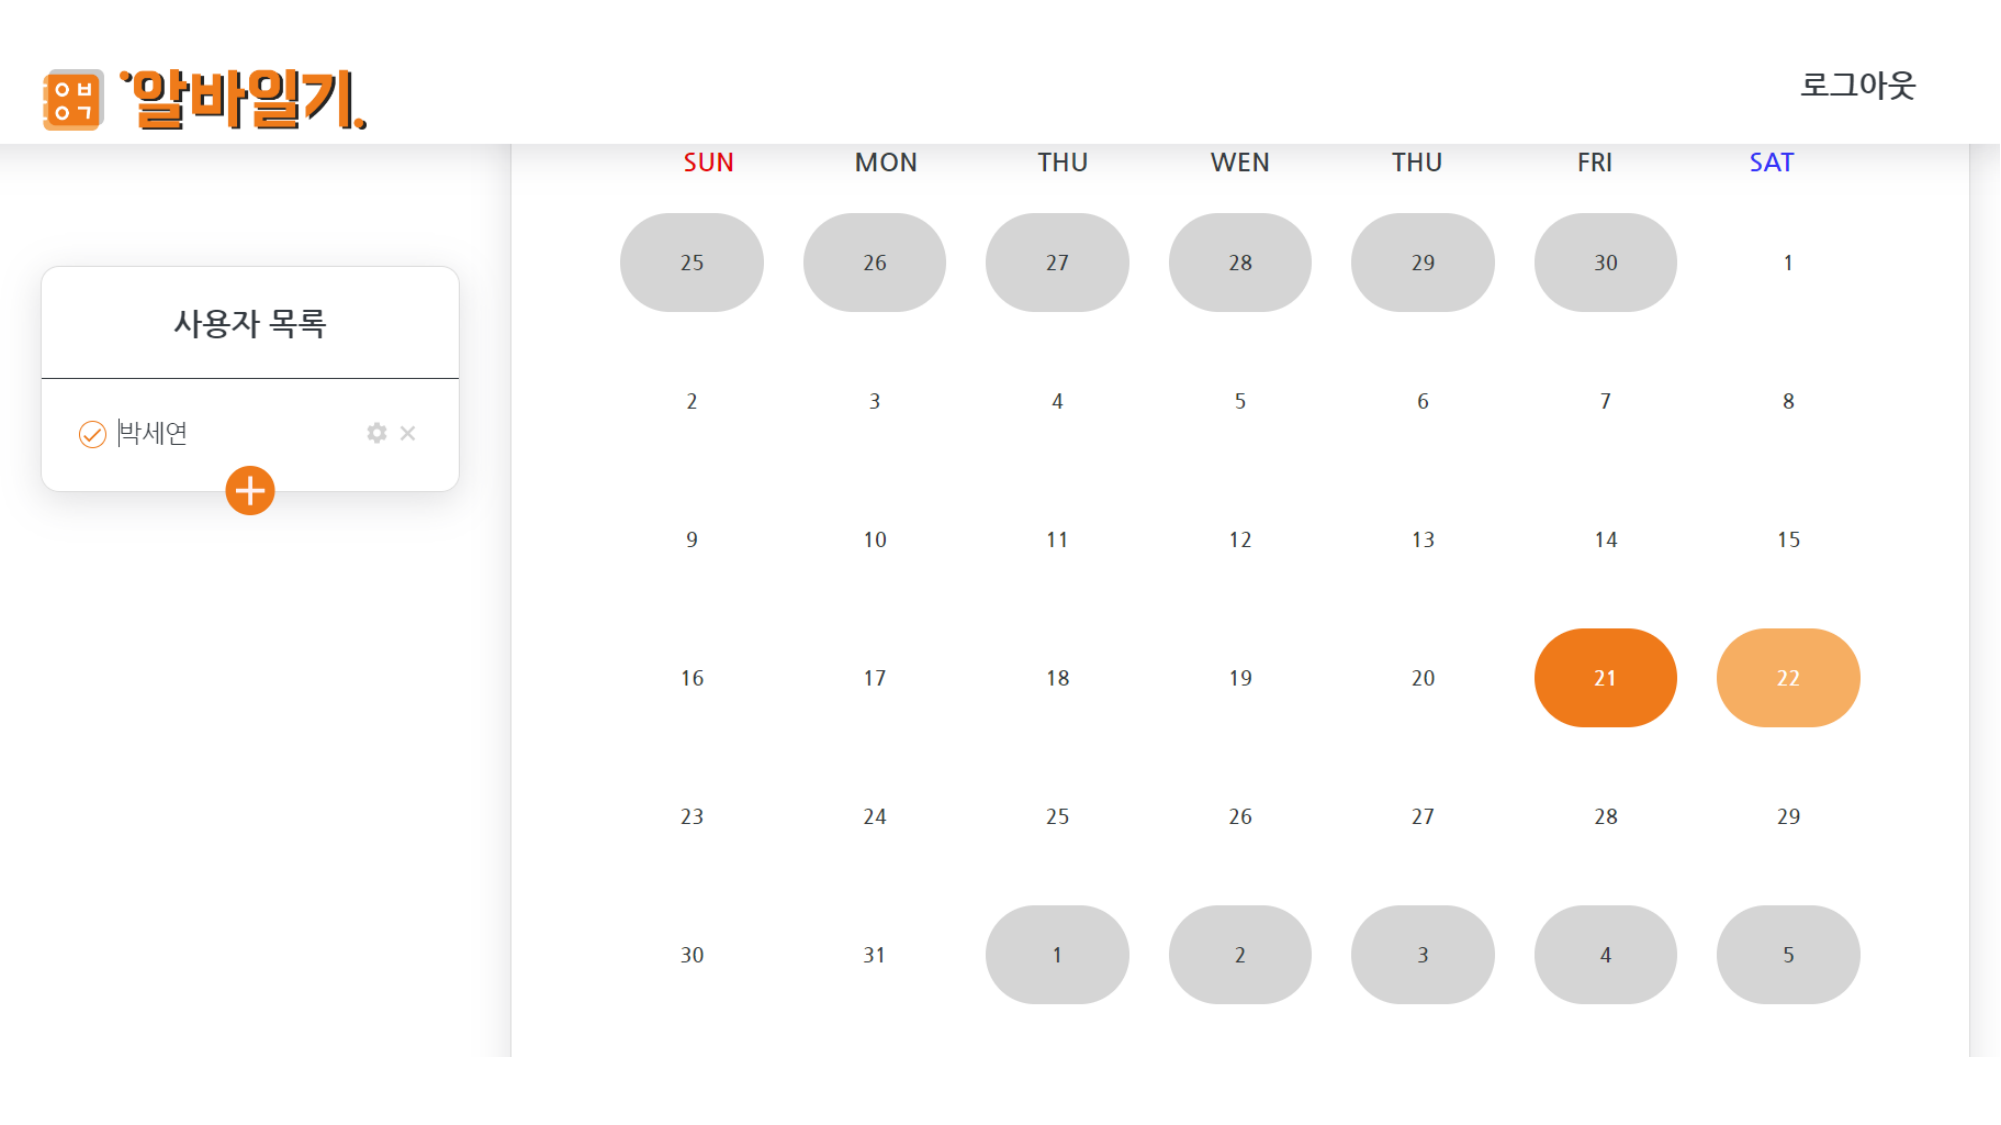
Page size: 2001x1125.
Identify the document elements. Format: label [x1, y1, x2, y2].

picture [0, 67, 2000, 1057]
